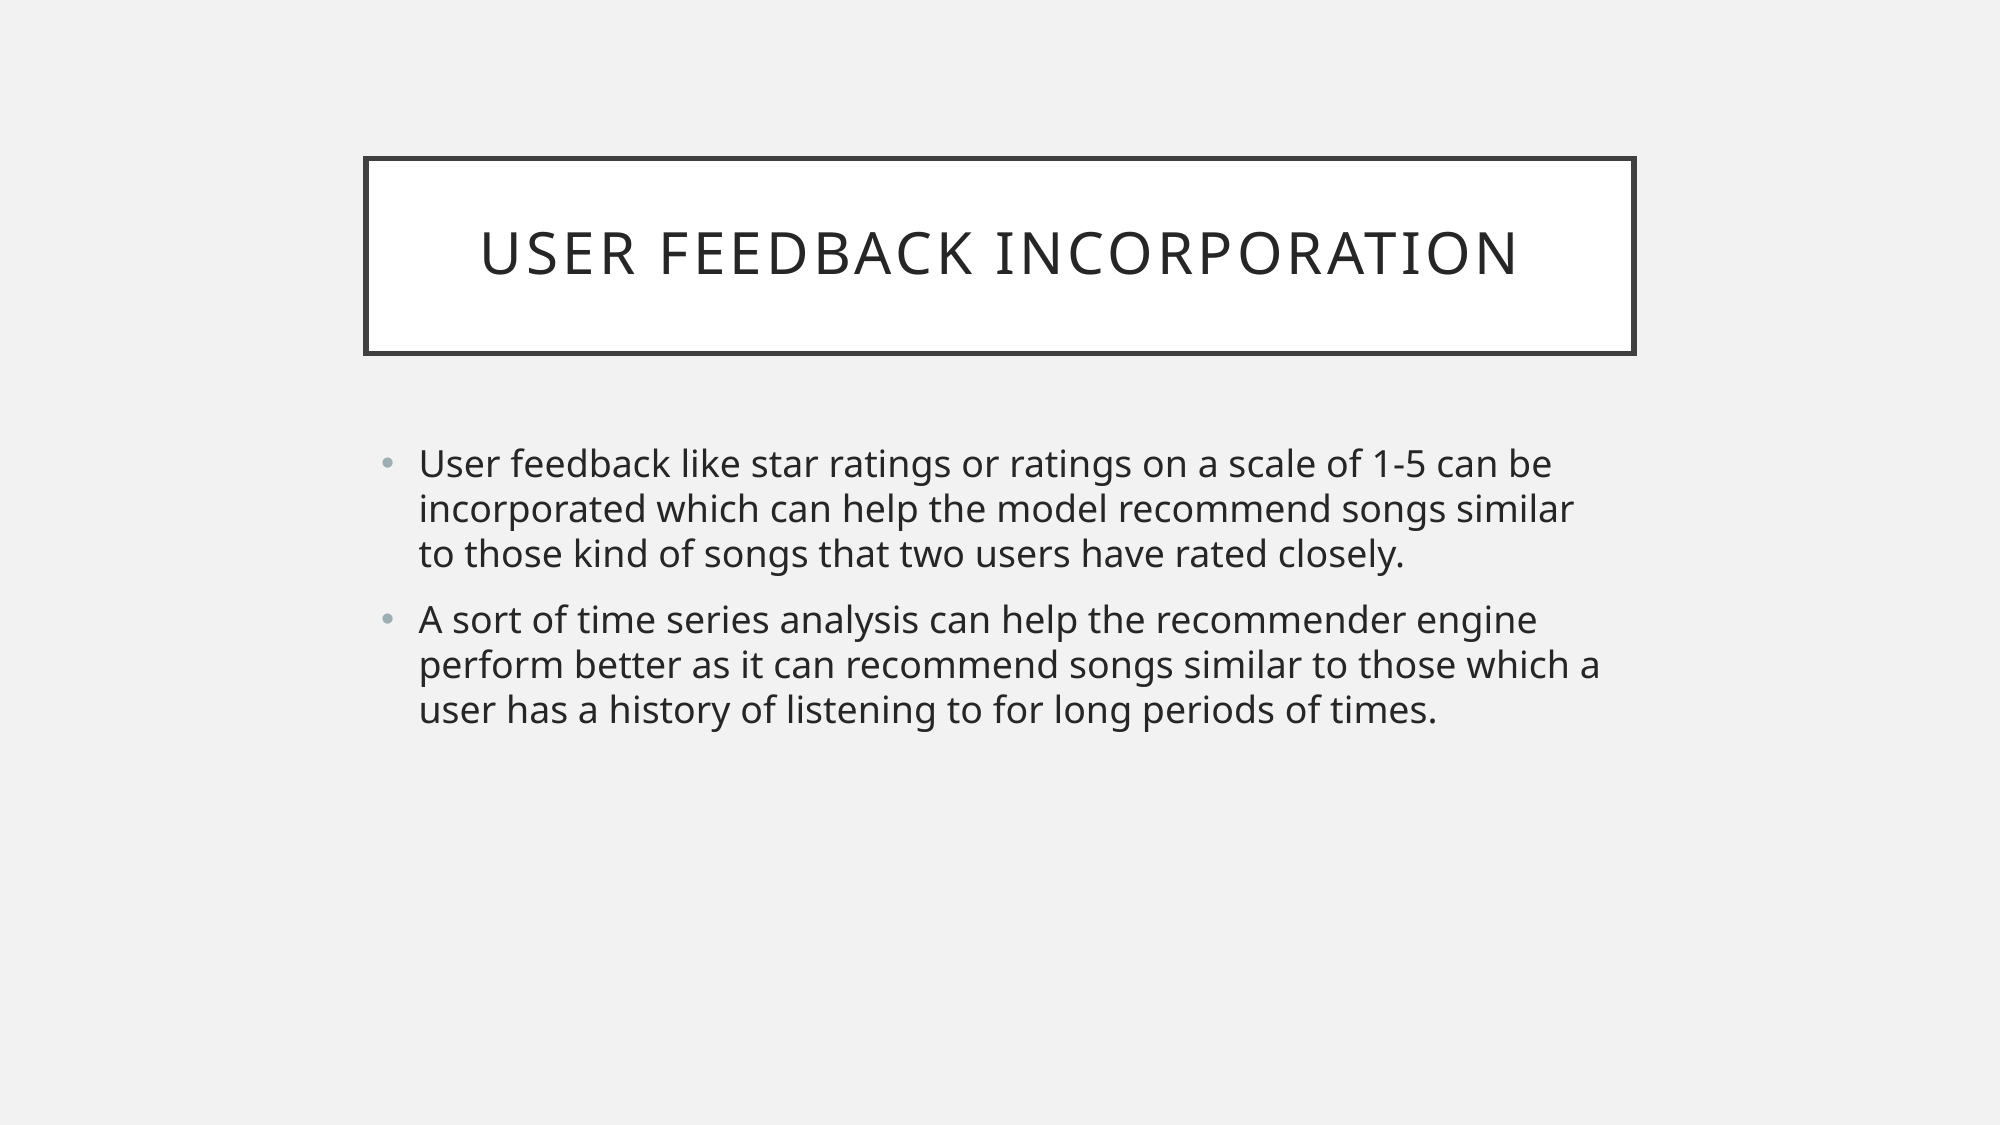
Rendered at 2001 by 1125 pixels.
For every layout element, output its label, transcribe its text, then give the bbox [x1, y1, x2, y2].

title User Feedback Incorporation [363, 156, 1637, 356]
list User feedback like star ratings or ratings on a scale of 1-5 can be incorporated which can help the model recommend songs similar to those kind of songs that two users have rated closely. A sort of time series analysis can help the recommender engine perform better as it can recommend songs similar to those which a user has a history of listening to for long periods of times. [366, 432, 1634, 942]
